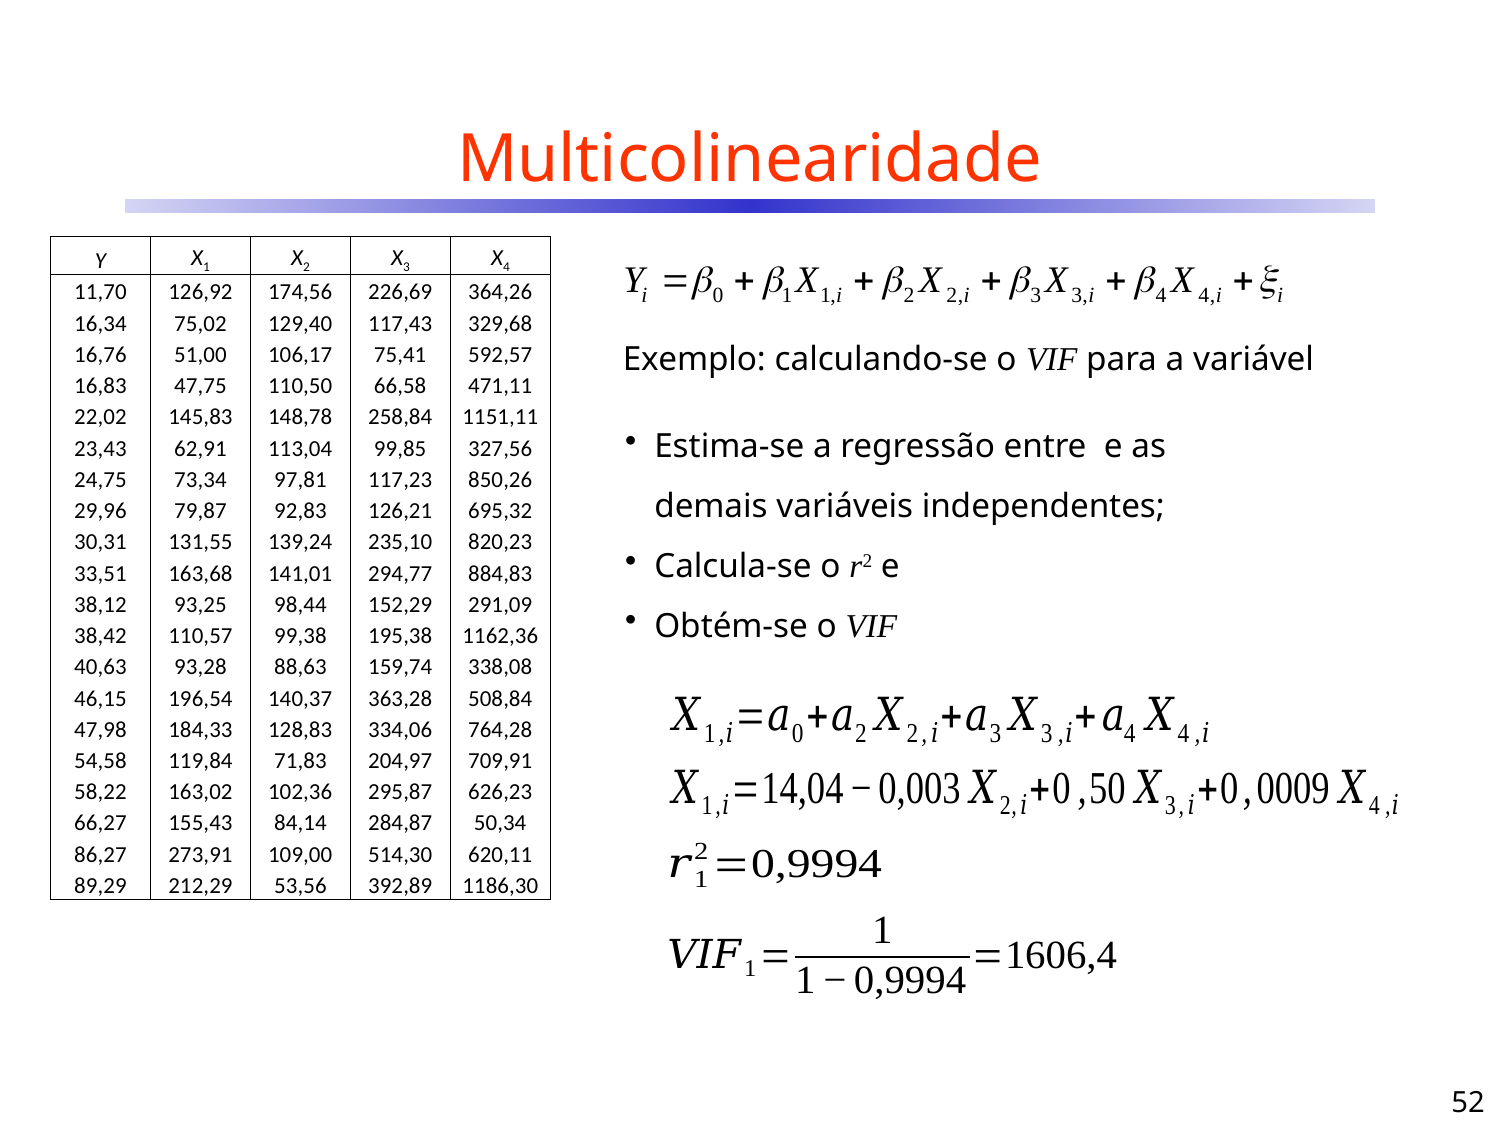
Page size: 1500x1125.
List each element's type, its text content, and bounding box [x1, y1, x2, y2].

table_cell 22,02 [51, 399, 150, 431]
table_cell 140,37 [251, 680, 350, 712]
table_cell 119,84 [151, 743, 250, 774]
table_cell 89,29 [51, 868, 150, 899]
table_cell 329,68 [451, 306, 550, 337]
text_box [619, 255, 1290, 316]
table_cell 102,36 [251, 774, 350, 805]
table_cell 84,14 [251, 805, 350, 837]
table_cell 73,34 [151, 462, 250, 493]
table_header X1 [151, 237, 250, 274]
table_cell 30,31 [51, 524, 150, 555]
table_cell 117,43 [351, 306, 450, 337]
table_cell 38,42 [51, 618, 150, 649]
table_cell 75,41 [351, 337, 450, 368]
table_cell 174,56 [251, 275, 350, 306]
table_cell 155,43 [151, 805, 250, 837]
table_cell 1186,30 [451, 868, 550, 899]
table_cell 106,17 [251, 337, 350, 368]
slide_number 52 [1187, 1055, 1500, 1125]
table_cell 295,87 [351, 774, 450, 805]
table_cell 62,91 [151, 431, 250, 462]
table_cell 126,21 [351, 493, 450, 524]
table_cell 196,54 [151, 680, 250, 712]
table_cell 327,56 [451, 431, 550, 462]
table_cell 334,06 [351, 712, 450, 743]
table_cell 592,57 [451, 337, 550, 368]
table_cell 99,85 [351, 431, 450, 462]
table_cell 514,30 [351, 837, 450, 868]
table_cell 159,74 [351, 649, 450, 680]
table_cell 23,43 [51, 431, 150, 462]
table_cell 184,33 [151, 712, 250, 743]
table_header X2 [251, 237, 350, 274]
table_cell 364,26 [451, 275, 550, 306]
table_cell 126,92 [151, 275, 250, 306]
table_cell 294,77 [351, 555, 450, 587]
table_cell 97,81 [251, 462, 350, 493]
table_cell 204,97 [351, 743, 450, 774]
table_cell 273,91 [151, 837, 250, 868]
table_cell 1162,36 [451, 618, 550, 649]
table_header Y [51, 237, 150, 274]
table_cell 141,01 [251, 555, 350, 587]
table_cell 850,26 [451, 462, 550, 493]
table_cell 226,69 [351, 275, 450, 306]
table_cell 92,83 [251, 493, 350, 524]
table_cell 258,84 [351, 399, 450, 431]
table_cell 1151,11 [451, 399, 550, 431]
table_cell 117,23 [351, 462, 450, 493]
table_cell 66,27 [51, 805, 150, 837]
table_cell 110,57 [151, 618, 250, 649]
table_cell 620,11 [451, 837, 550, 868]
table_cell 131,55 [151, 524, 250, 555]
table_cell 16,76 [51, 337, 150, 368]
table_header X3 [351, 237, 450, 274]
table_cell 195,38 [351, 618, 450, 649]
table_cell 392,89 [351, 868, 450, 899]
table_cell 163,02 [151, 774, 250, 805]
table_cell 291,09 [451, 587, 550, 618]
table_cell 51,00 [151, 337, 250, 368]
table_cell 764,28 [451, 712, 550, 743]
table_cell 71,83 [251, 743, 350, 774]
table_cell 235,10 [351, 524, 450, 555]
table_cell 47,98 [51, 712, 150, 743]
table_cell 508,84 [451, 680, 550, 712]
table_cell 884,83 [451, 555, 550, 587]
table_cell 212,29 [151, 868, 250, 899]
table_cell 29,96 [51, 493, 150, 524]
table_cell 99,38 [251, 618, 350, 649]
table_cell 163,68 [151, 555, 250, 587]
table_cell 75,02 [151, 306, 250, 337]
text_box Multicolinearidade [0, 97, 1500, 213]
table_cell 66,58 [351, 368, 450, 399]
table_cell 47,75 [151, 368, 250, 399]
table_cell 626,23 [451, 774, 550, 805]
table_cell 50,34 [451, 805, 550, 837]
table_cell 16,34 [51, 306, 150, 337]
table_cell 98,44 [251, 587, 350, 618]
table_cell 93,28 [151, 649, 250, 680]
table_cell 33,51 [51, 555, 150, 587]
table_cell 709,91 [451, 743, 550, 774]
table_cell 363,28 [351, 680, 450, 712]
table_cell 24,75 [51, 462, 150, 493]
table_cell 129,40 [251, 306, 350, 337]
table_cell 79,87 [151, 493, 250, 524]
table_cell 820,23 [451, 524, 550, 555]
table_cell 54,58 [51, 743, 150, 774]
table_cell 338,08 [451, 649, 550, 680]
table_cell 284,87 [351, 805, 450, 837]
table_cell 152,29 [351, 587, 450, 618]
table_header X4 [451, 237, 550, 274]
table_cell 46,15 [51, 680, 150, 712]
table_cell 58,22 [51, 774, 150, 805]
table_cell 11,70 [51, 275, 150, 306]
table_cell 471,11 [451, 368, 550, 399]
table_cell 88,63 [251, 649, 350, 680]
table_cell 145,83 [151, 399, 250, 431]
table_cell 38,12 [51, 587, 150, 618]
table_cell 113,04 [251, 431, 350, 462]
table_cell 16,83 [51, 368, 150, 399]
table_cell 110,50 [251, 368, 350, 399]
table_cell 139,24 [251, 524, 350, 555]
table_cell 695,32 [451, 493, 550, 524]
table_cell 93,25 [151, 587, 250, 618]
table_cell 109,00 [251, 837, 350, 868]
table_cell 148,78 [251, 399, 350, 431]
table_cell 86,27 [51, 837, 150, 868]
table_cell 53,56 [251, 868, 350, 899]
table_cell 128,83 [251, 712, 350, 743]
table_cell 40,63 [51, 649, 150, 680]
